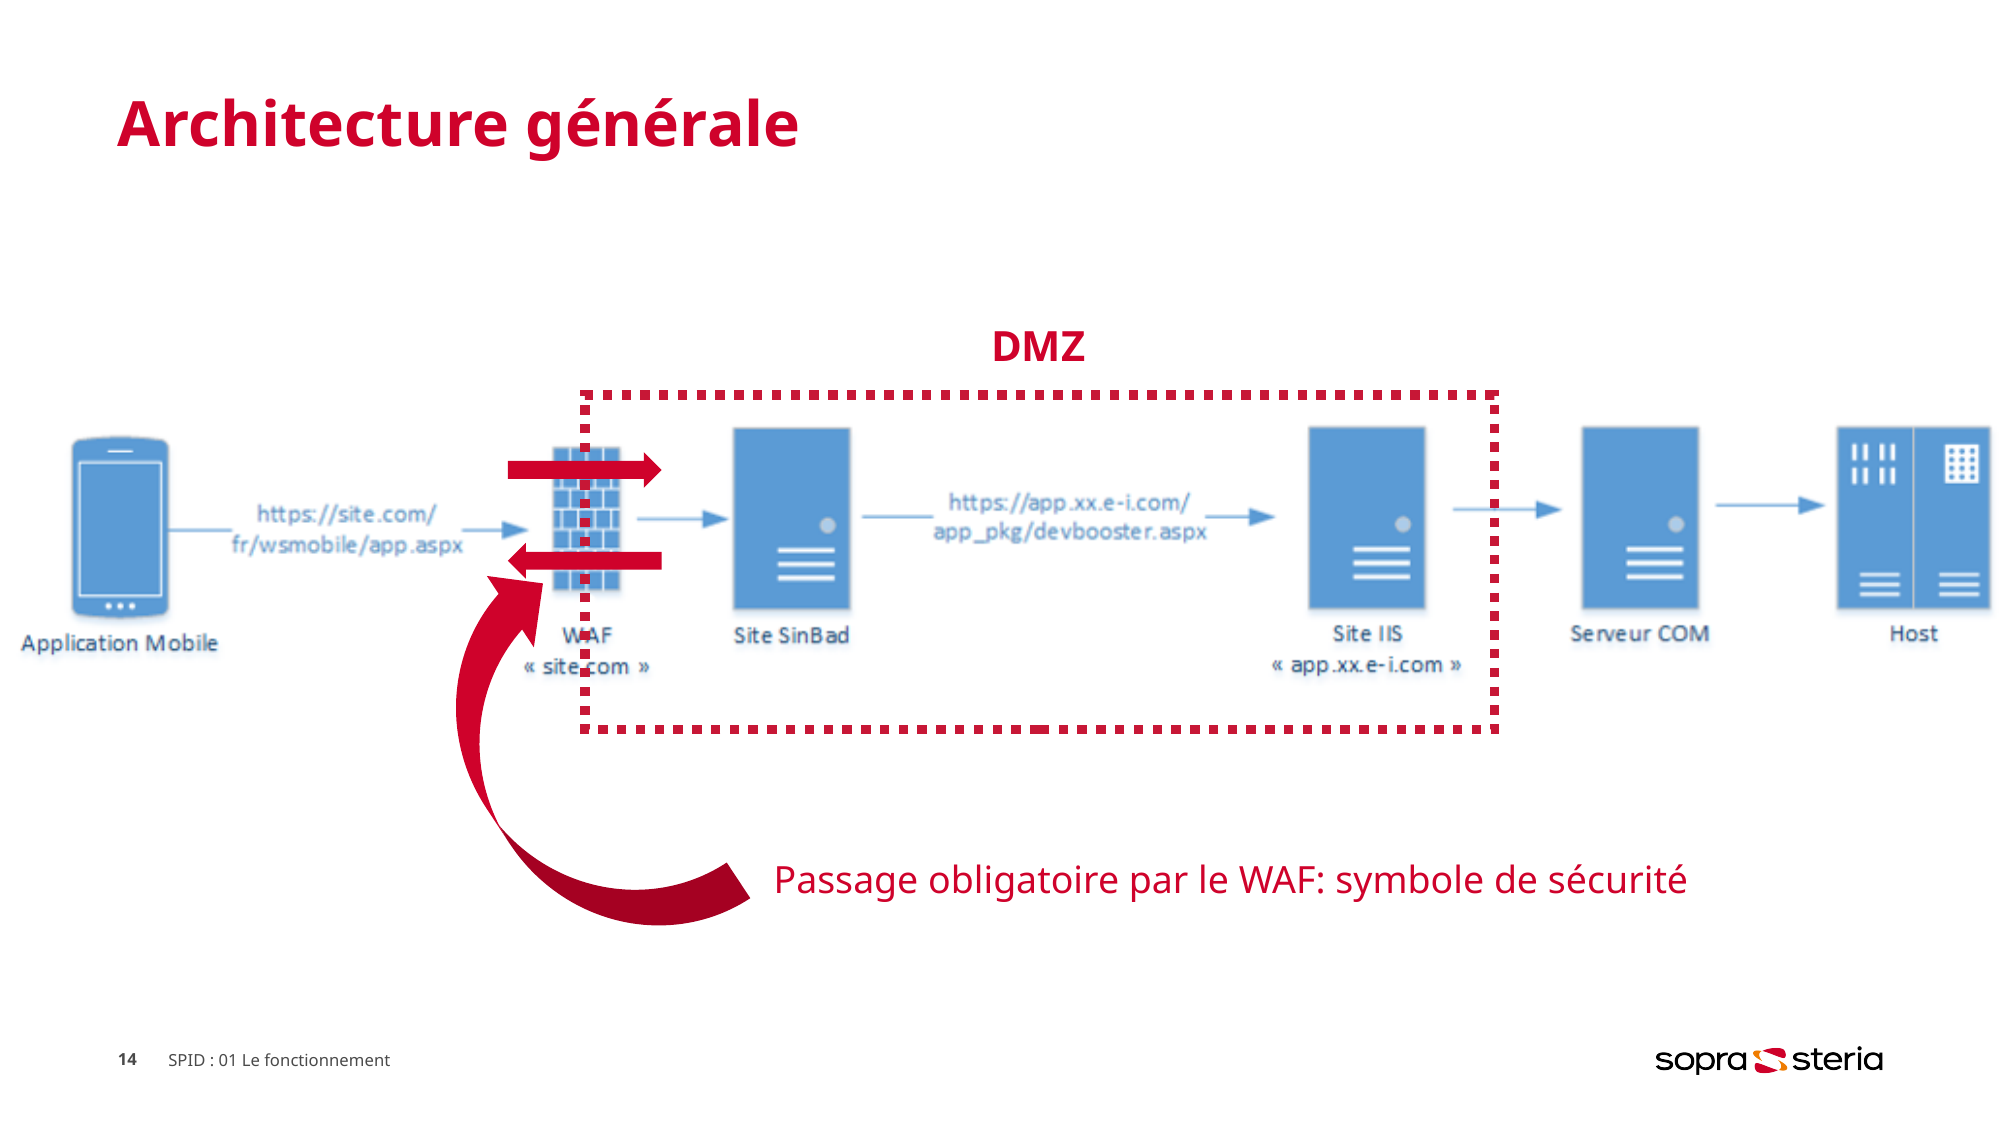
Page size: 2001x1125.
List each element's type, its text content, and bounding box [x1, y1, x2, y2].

text_box [455, 719, 752, 927]
text_box [584, 719, 1495, 731]
footer SPID : 01 Le fonctionnement [177, 1039, 759, 1081]
picture [1638, 1028, 1900, 1093]
title Architecture générale [117, 5, 1882, 159]
text_box Passage obligatoire par le WAF: symbole de sécurité [758, 848, 1735, 909]
slide_number 14 [117, 1039, 177, 1081]
picture [0, 383, 2000, 719]
text_box DMZ [976, 312, 1103, 378]
